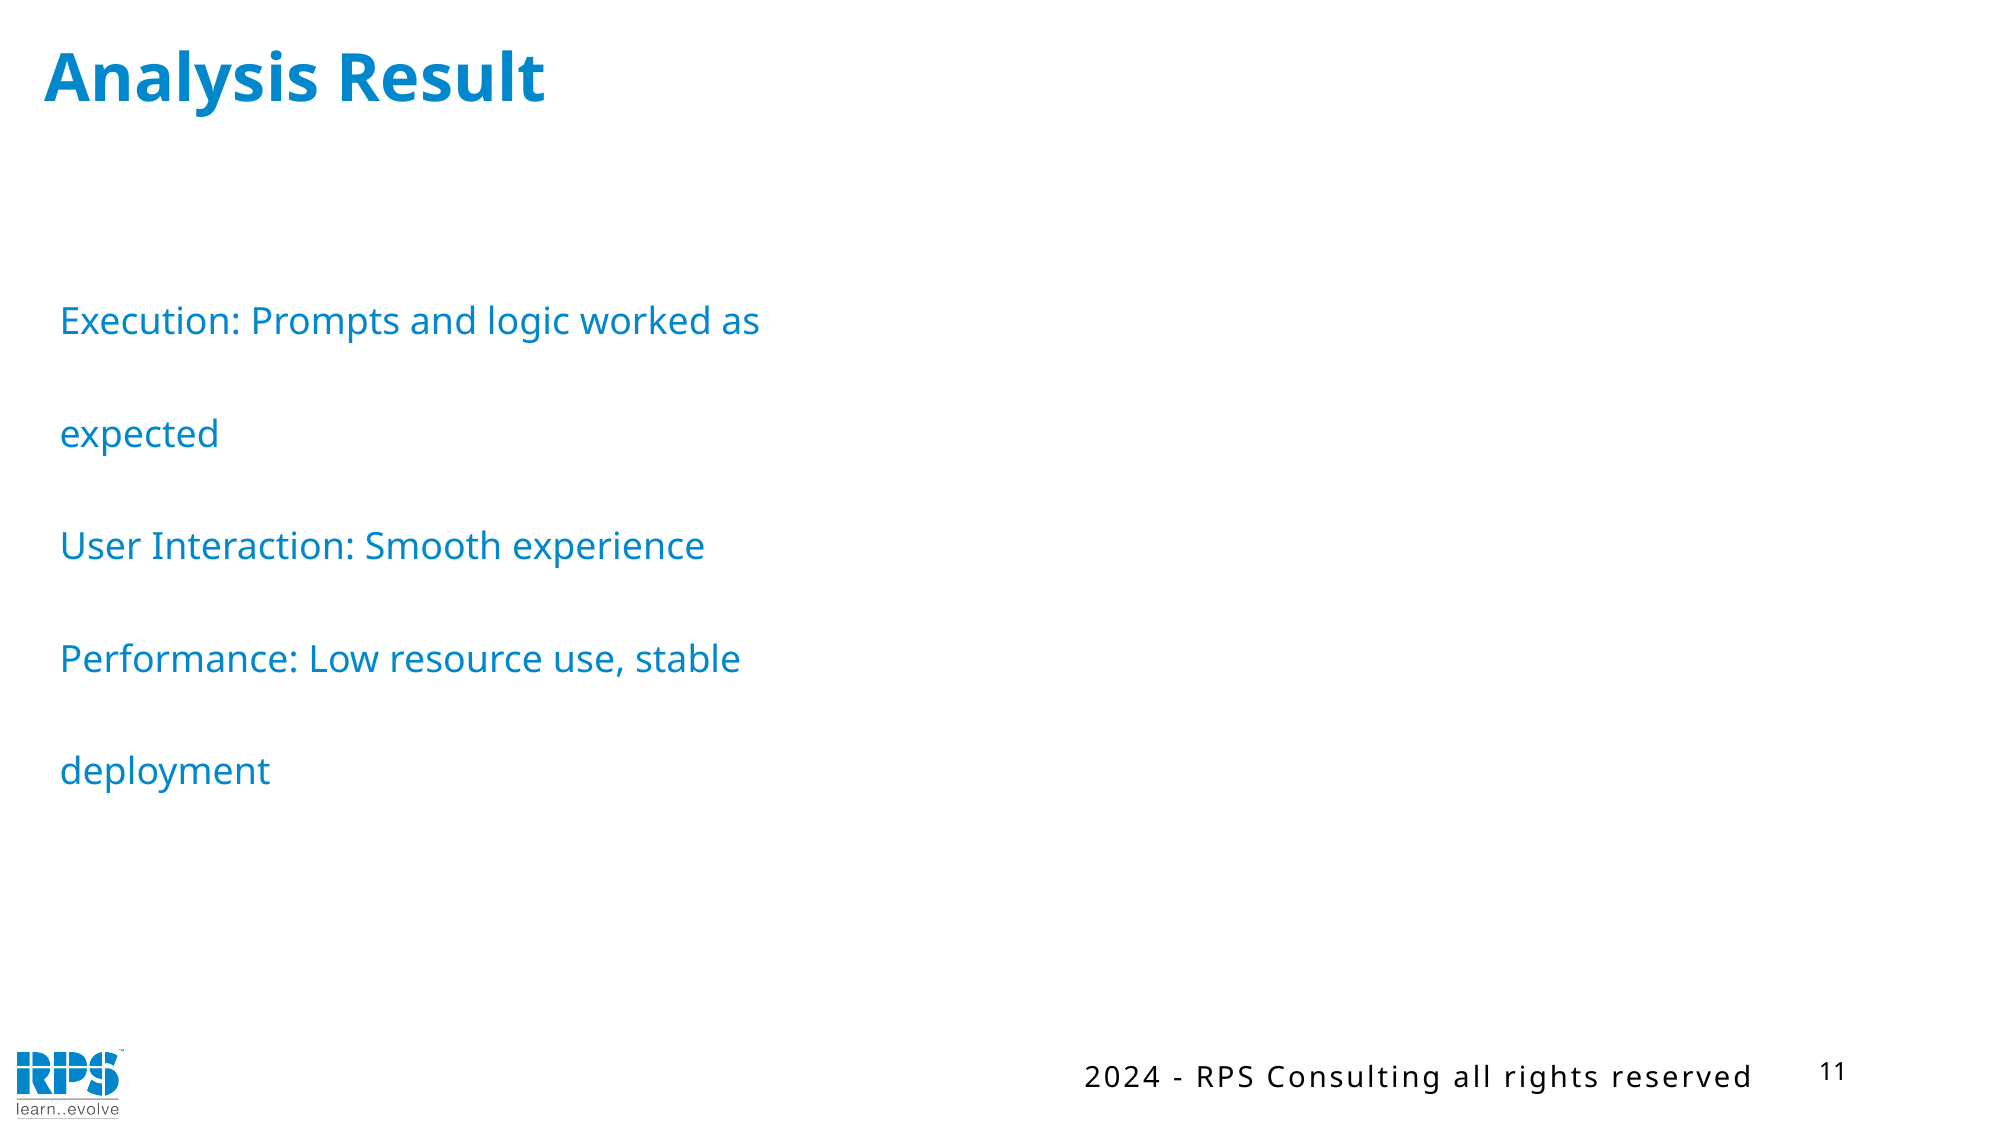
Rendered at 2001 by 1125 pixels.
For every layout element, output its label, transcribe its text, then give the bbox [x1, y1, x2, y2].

text_box 2024 - RPS Consulting all rights reserved [725, 1052, 1412, 1094]
picture [17, 1048, 125, 1120]
text_box Analysis Result [44, 34, 1703, 115]
text_box Execution: Prompts and logic worked as expected User Interaction: Smooth experience Performance: Low resource use, stable deployment [44, 222, 920, 800]
slide_number 11 [1412, 1042, 1863, 1103]
